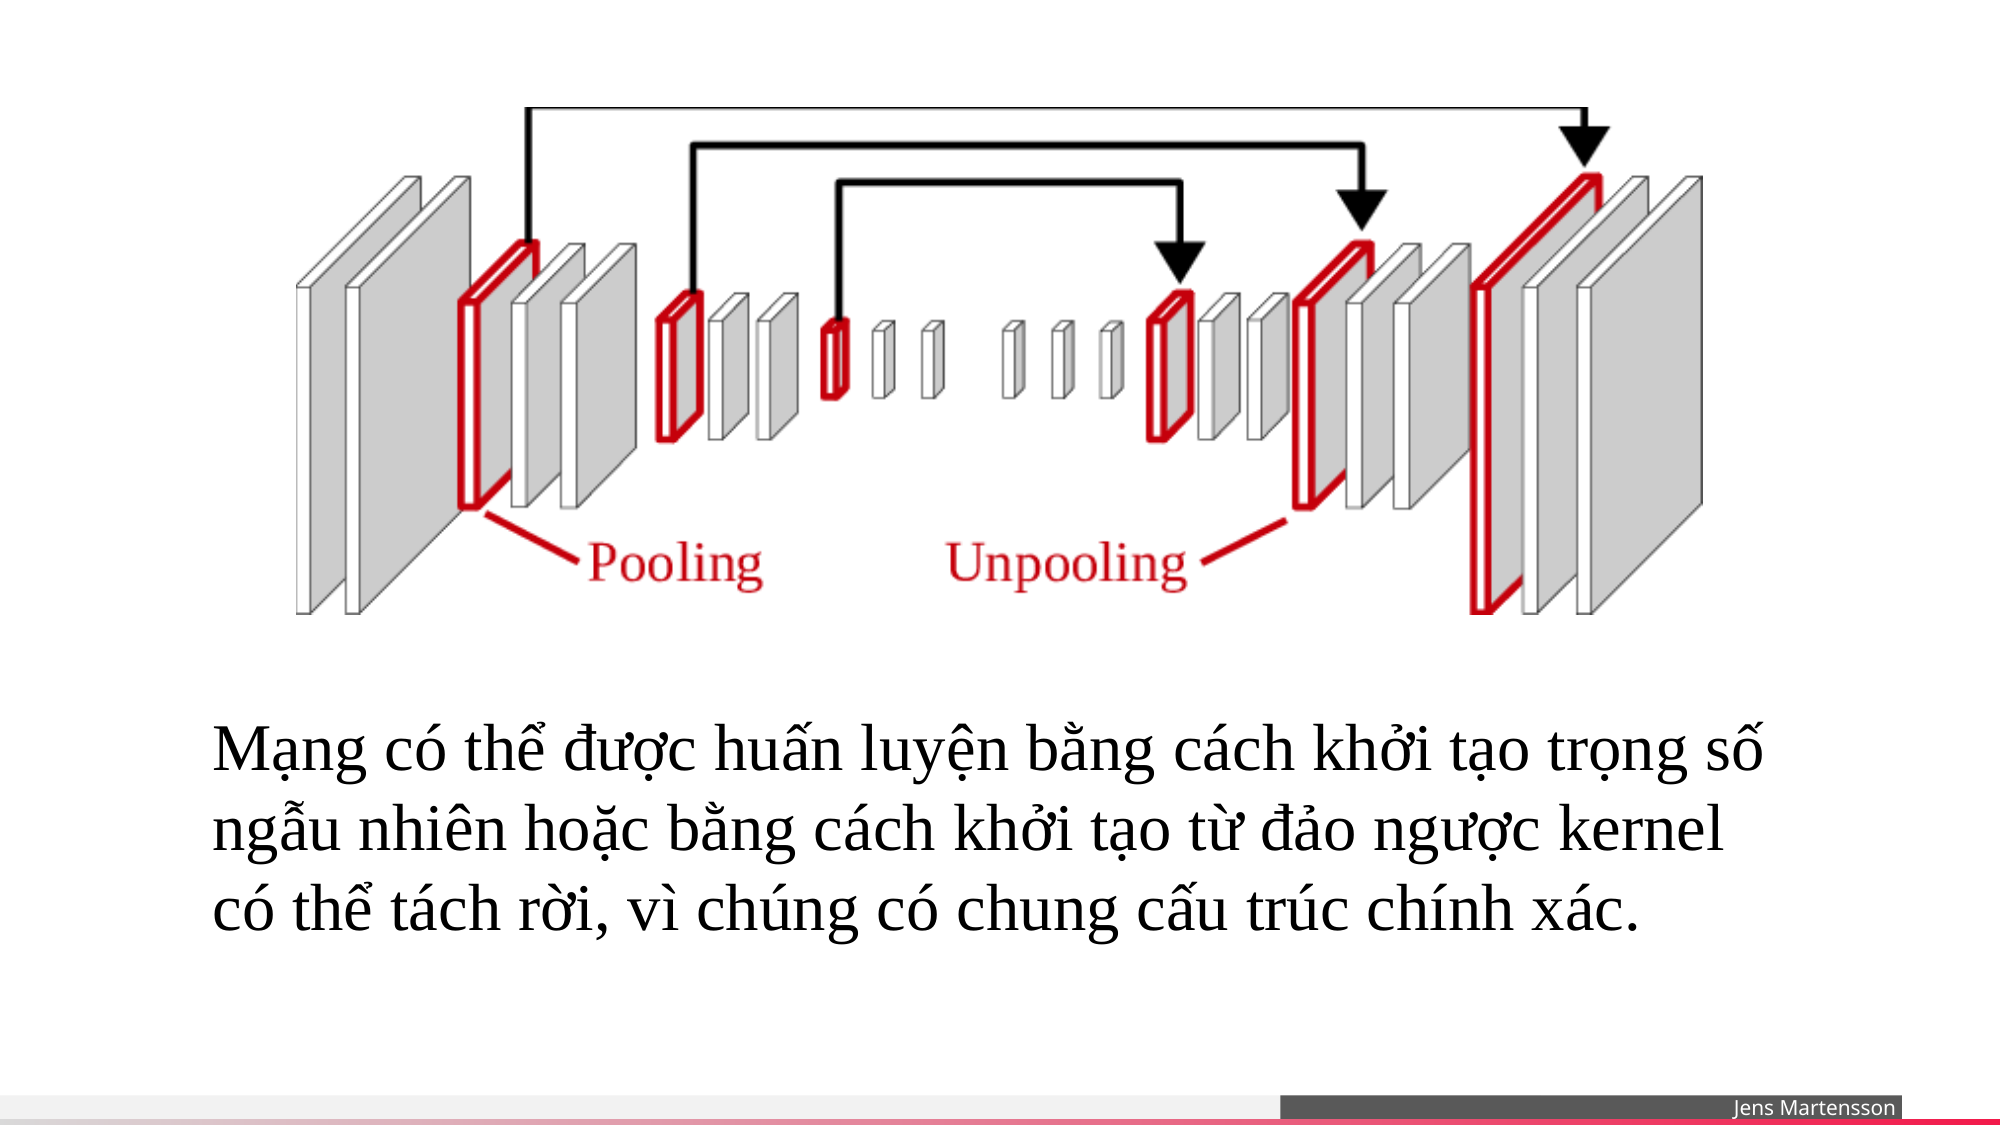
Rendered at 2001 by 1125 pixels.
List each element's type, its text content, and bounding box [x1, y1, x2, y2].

text_box Mạng có thể được huấn luyện bằng cách khởi tạo trọng số ngẫu nhiên hoặc bằng cách khởi tạo từ đảo ngược kernel có thể tách rời, vì chúng có chung cấu trúc chính xác. [197, 696, 1796, 951]
picture [296, 107, 1703, 615]
